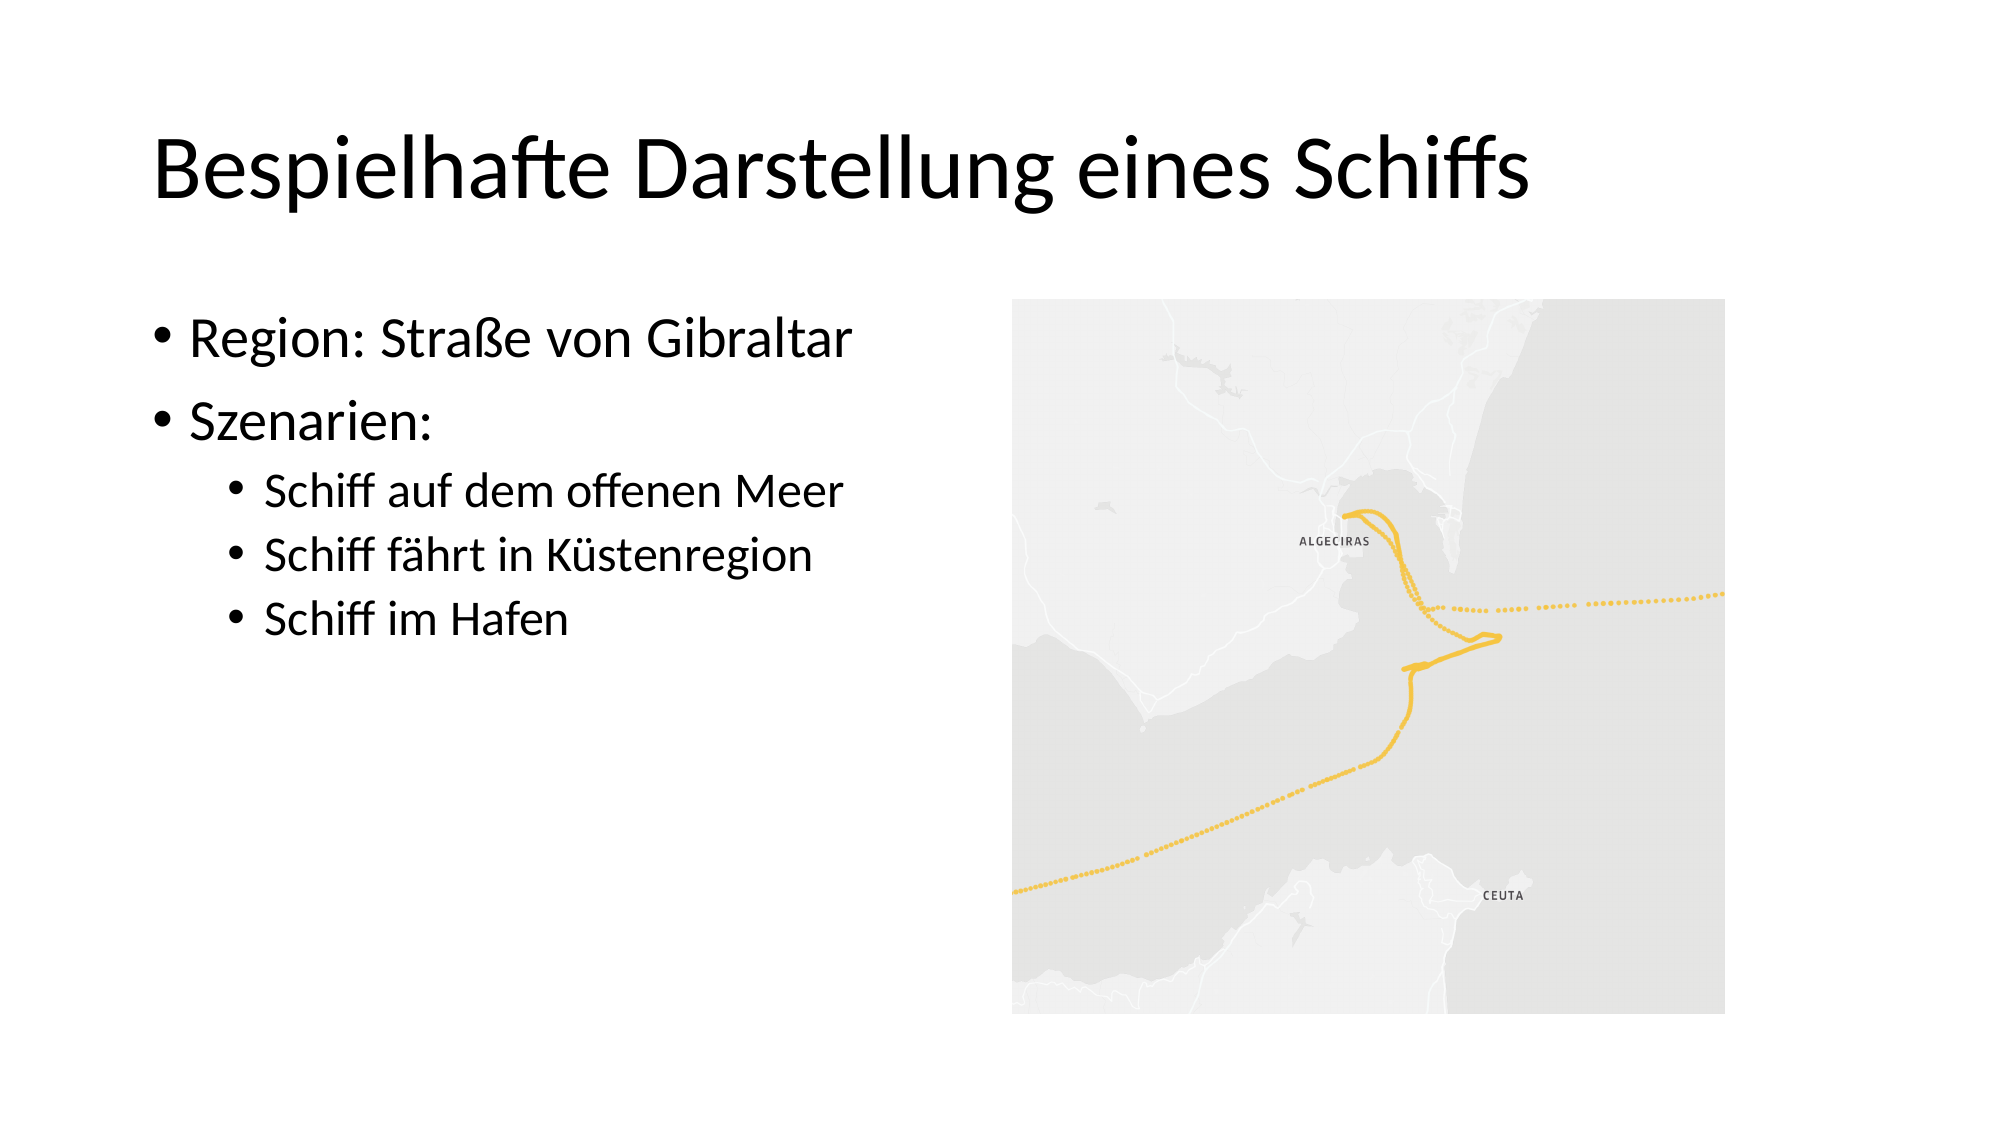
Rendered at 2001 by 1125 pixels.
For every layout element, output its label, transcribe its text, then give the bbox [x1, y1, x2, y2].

title Bespielhafte Darstellung eines Schiffs [137, 59, 1863, 278]
list Region: Straße von Gibraltar Szenarien: Schiff auf dem offenen Meer Schiff fährt in Küstenregion Schiff im Hafen [137, 299, 988, 1014]
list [1012, 299, 1725, 1014]
